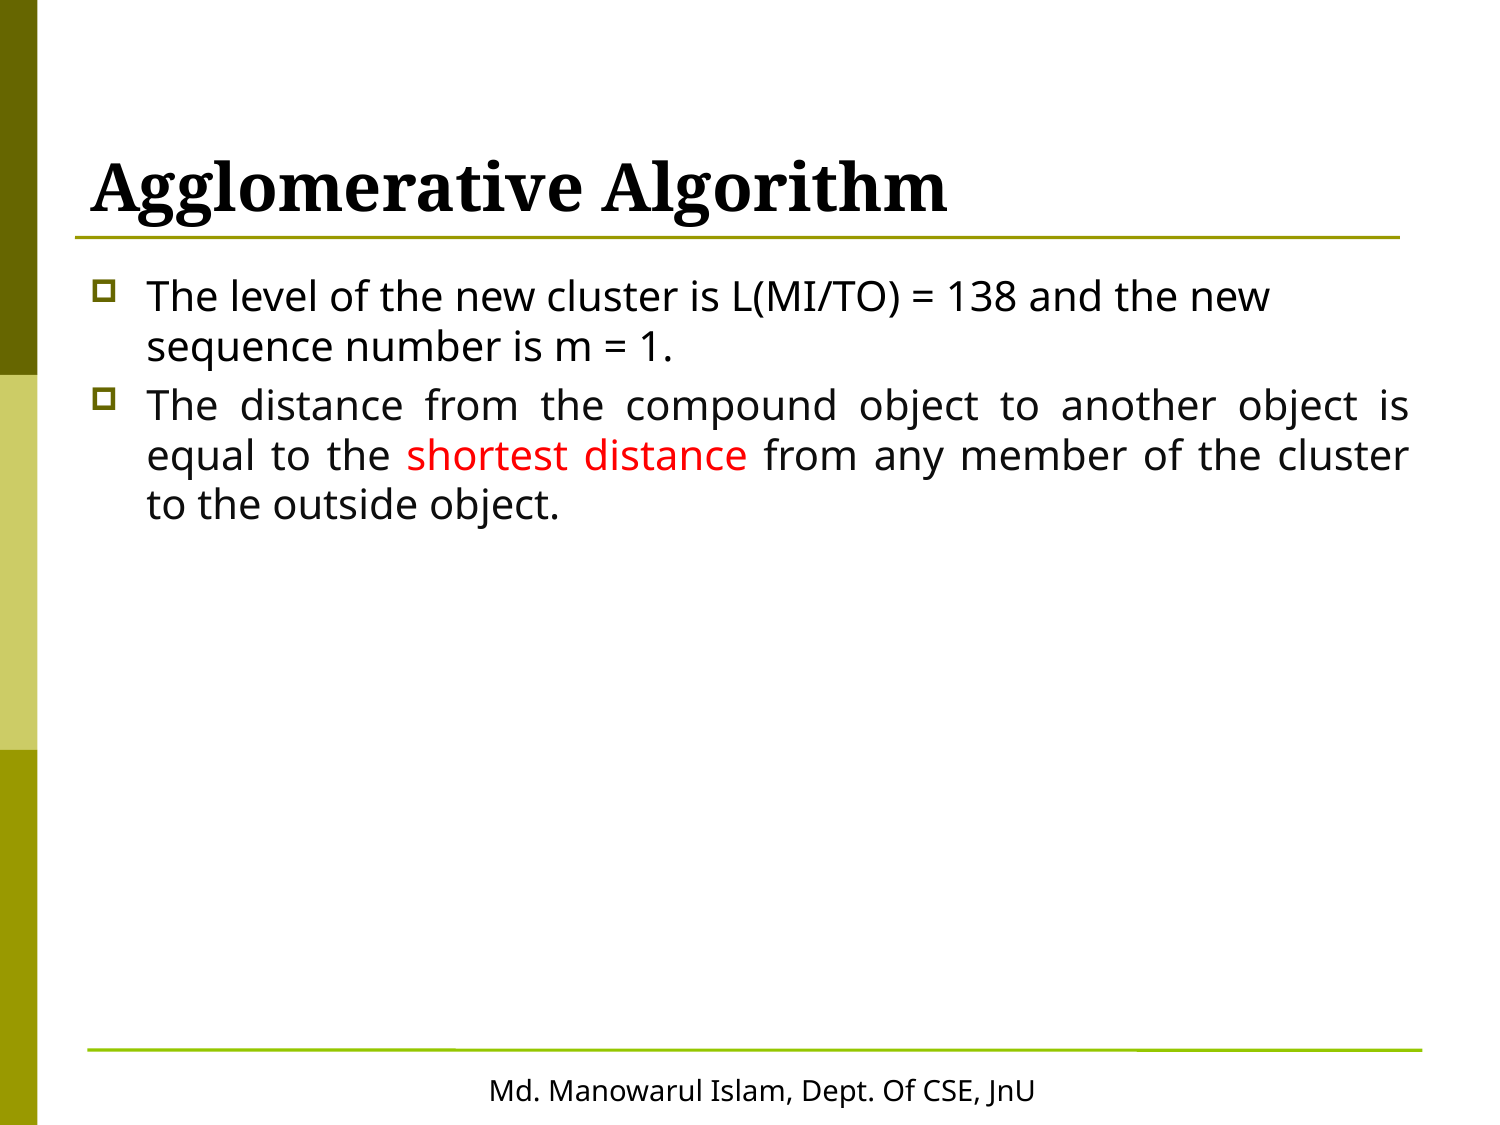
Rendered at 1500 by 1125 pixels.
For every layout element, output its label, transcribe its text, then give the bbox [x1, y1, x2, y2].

title Agglomerative Algorithm [74, 45, 1426, 233]
list The level of the new cluster is L(MI/TO) = 138 and the new sequence number is m = 1. The distance from the compound object to another object is equal to the shortest distance from any member of the cluster to the outside object. [74, 262, 1426, 576]
